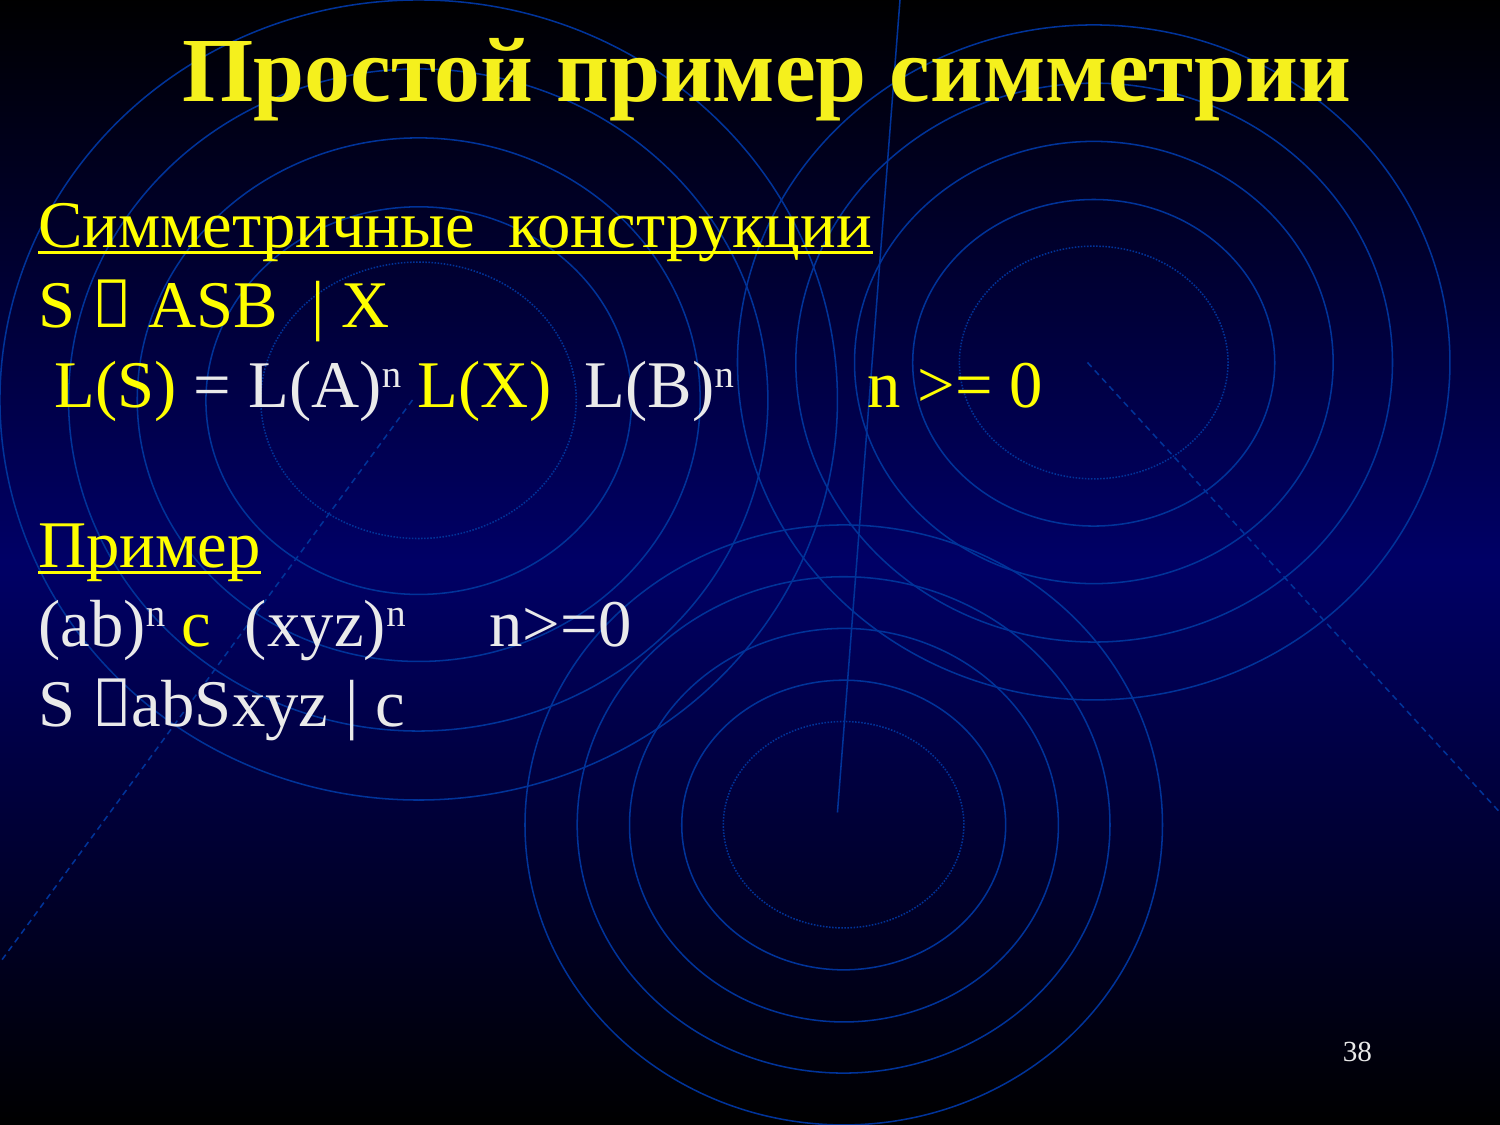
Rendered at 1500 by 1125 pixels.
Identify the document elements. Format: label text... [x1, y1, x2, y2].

slide_number 38 [1074, 1024, 1388, 1101]
text_box Симметричные конструкции S  ASB | X L(S) = L(A)n L(X) L(B)n n >= 0 Пример (ab)n c (xyz)n n>=0 S abSxyz | c [23, 173, 1477, 988]
title Простой пример симметрии [128, 0, 1407, 130]
